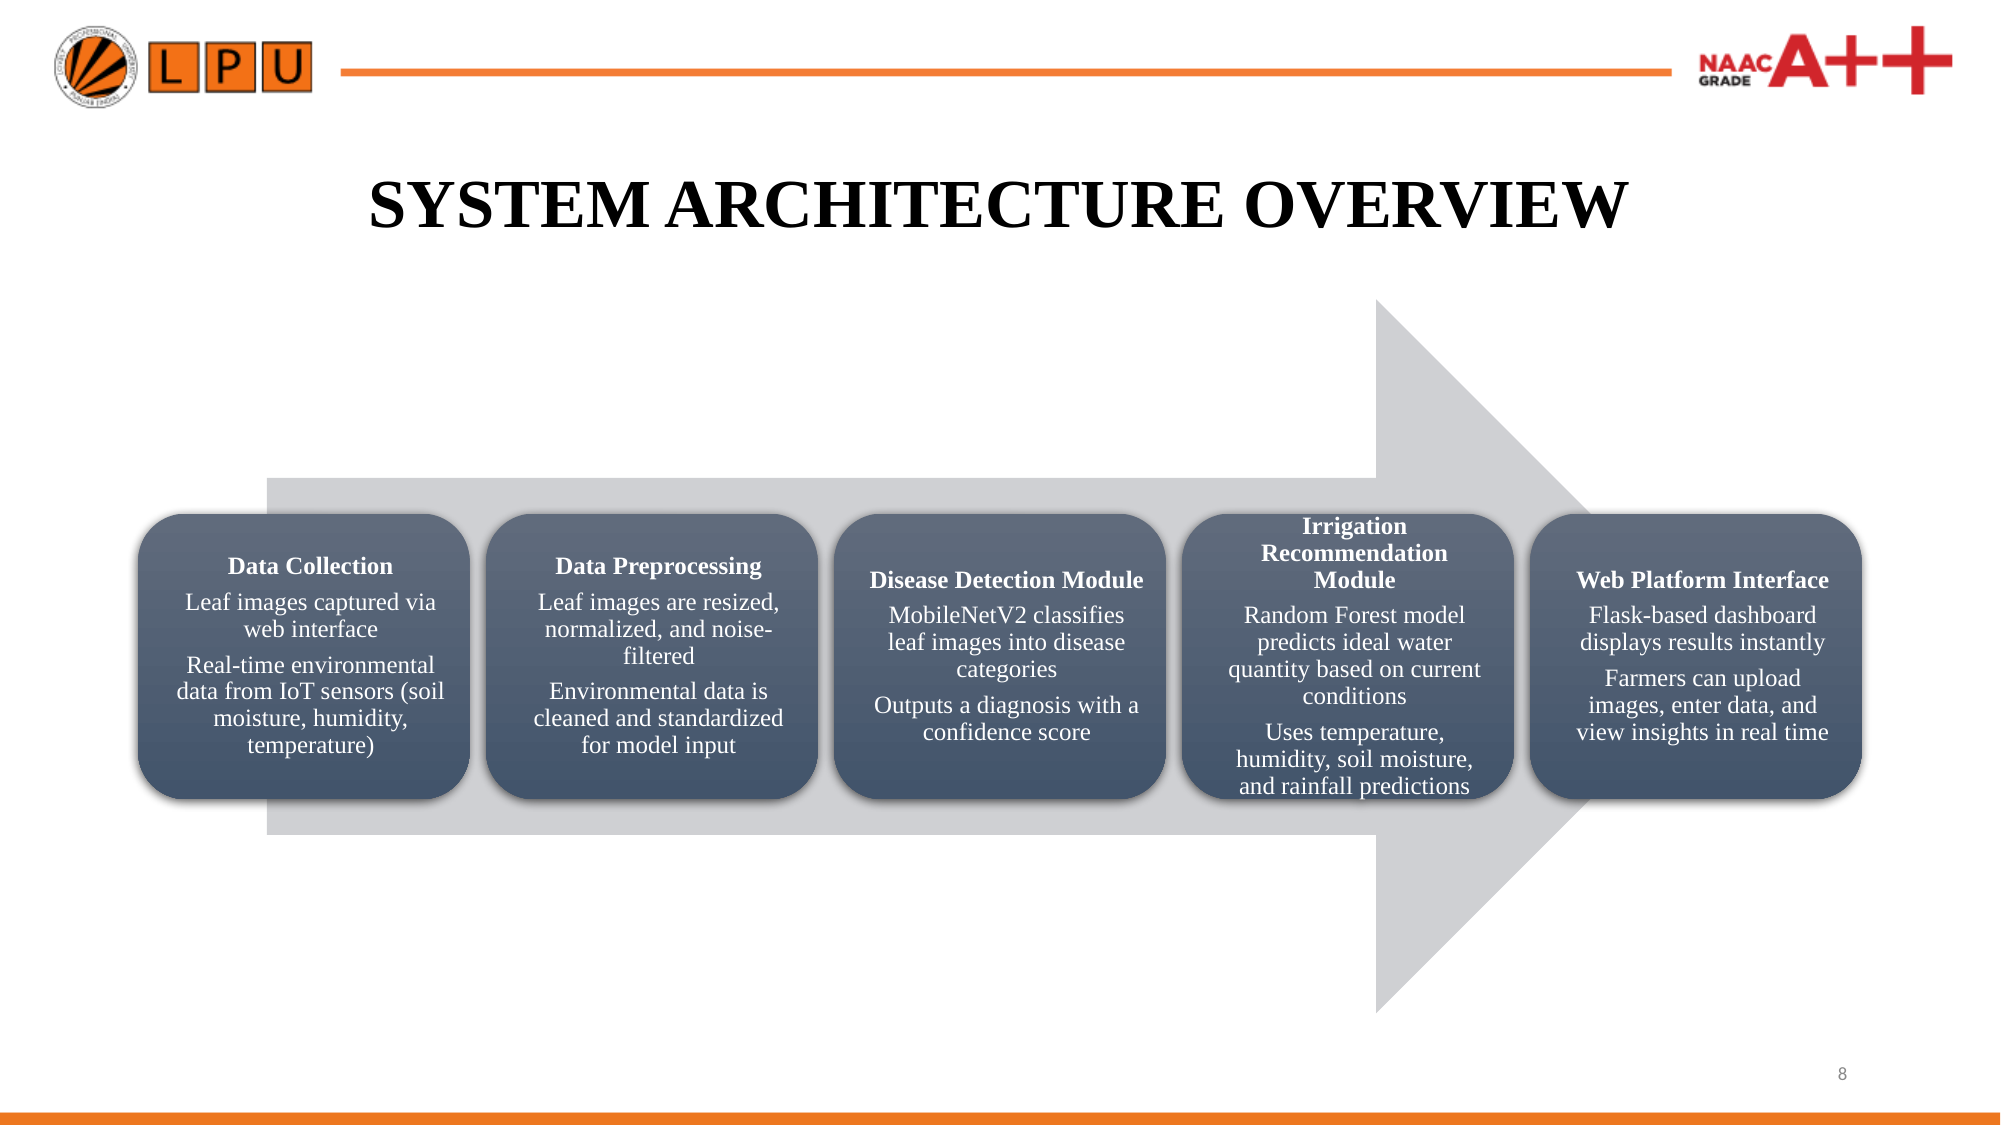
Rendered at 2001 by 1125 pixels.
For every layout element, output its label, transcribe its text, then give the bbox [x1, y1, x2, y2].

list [137, 299, 1863, 1014]
picture [0, 0, 2001, 1125]
title SYSTEM ARCHITECTURE OVERVIEW [137, 133, 1863, 278]
slide_number 8 [1412, 1042, 1863, 1103]
